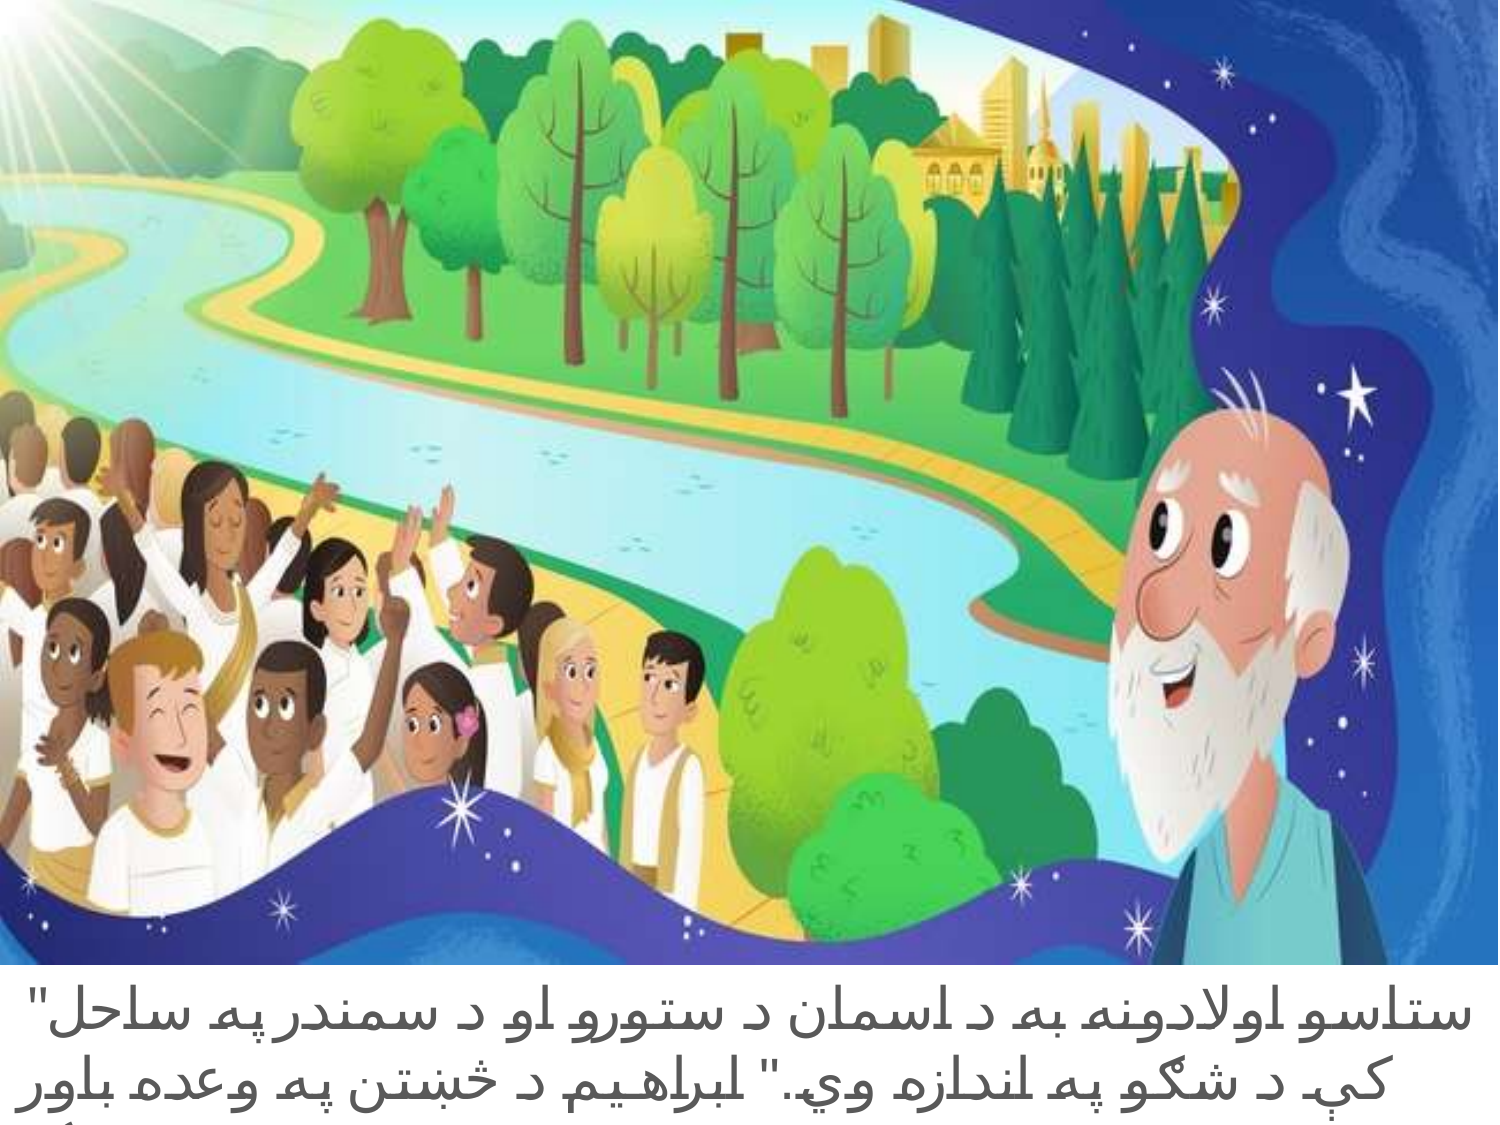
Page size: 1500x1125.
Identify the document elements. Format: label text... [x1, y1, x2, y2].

picture [0, 0, 1498, 965]
text_box "ستاسو اولادونه به د اسمان د ستورو او د سمندر په ساحل کې د شګو په اندازه وي." ابراهیم د څښتن په وعده باور وکړ. [11, 971, 1498, 1125]
